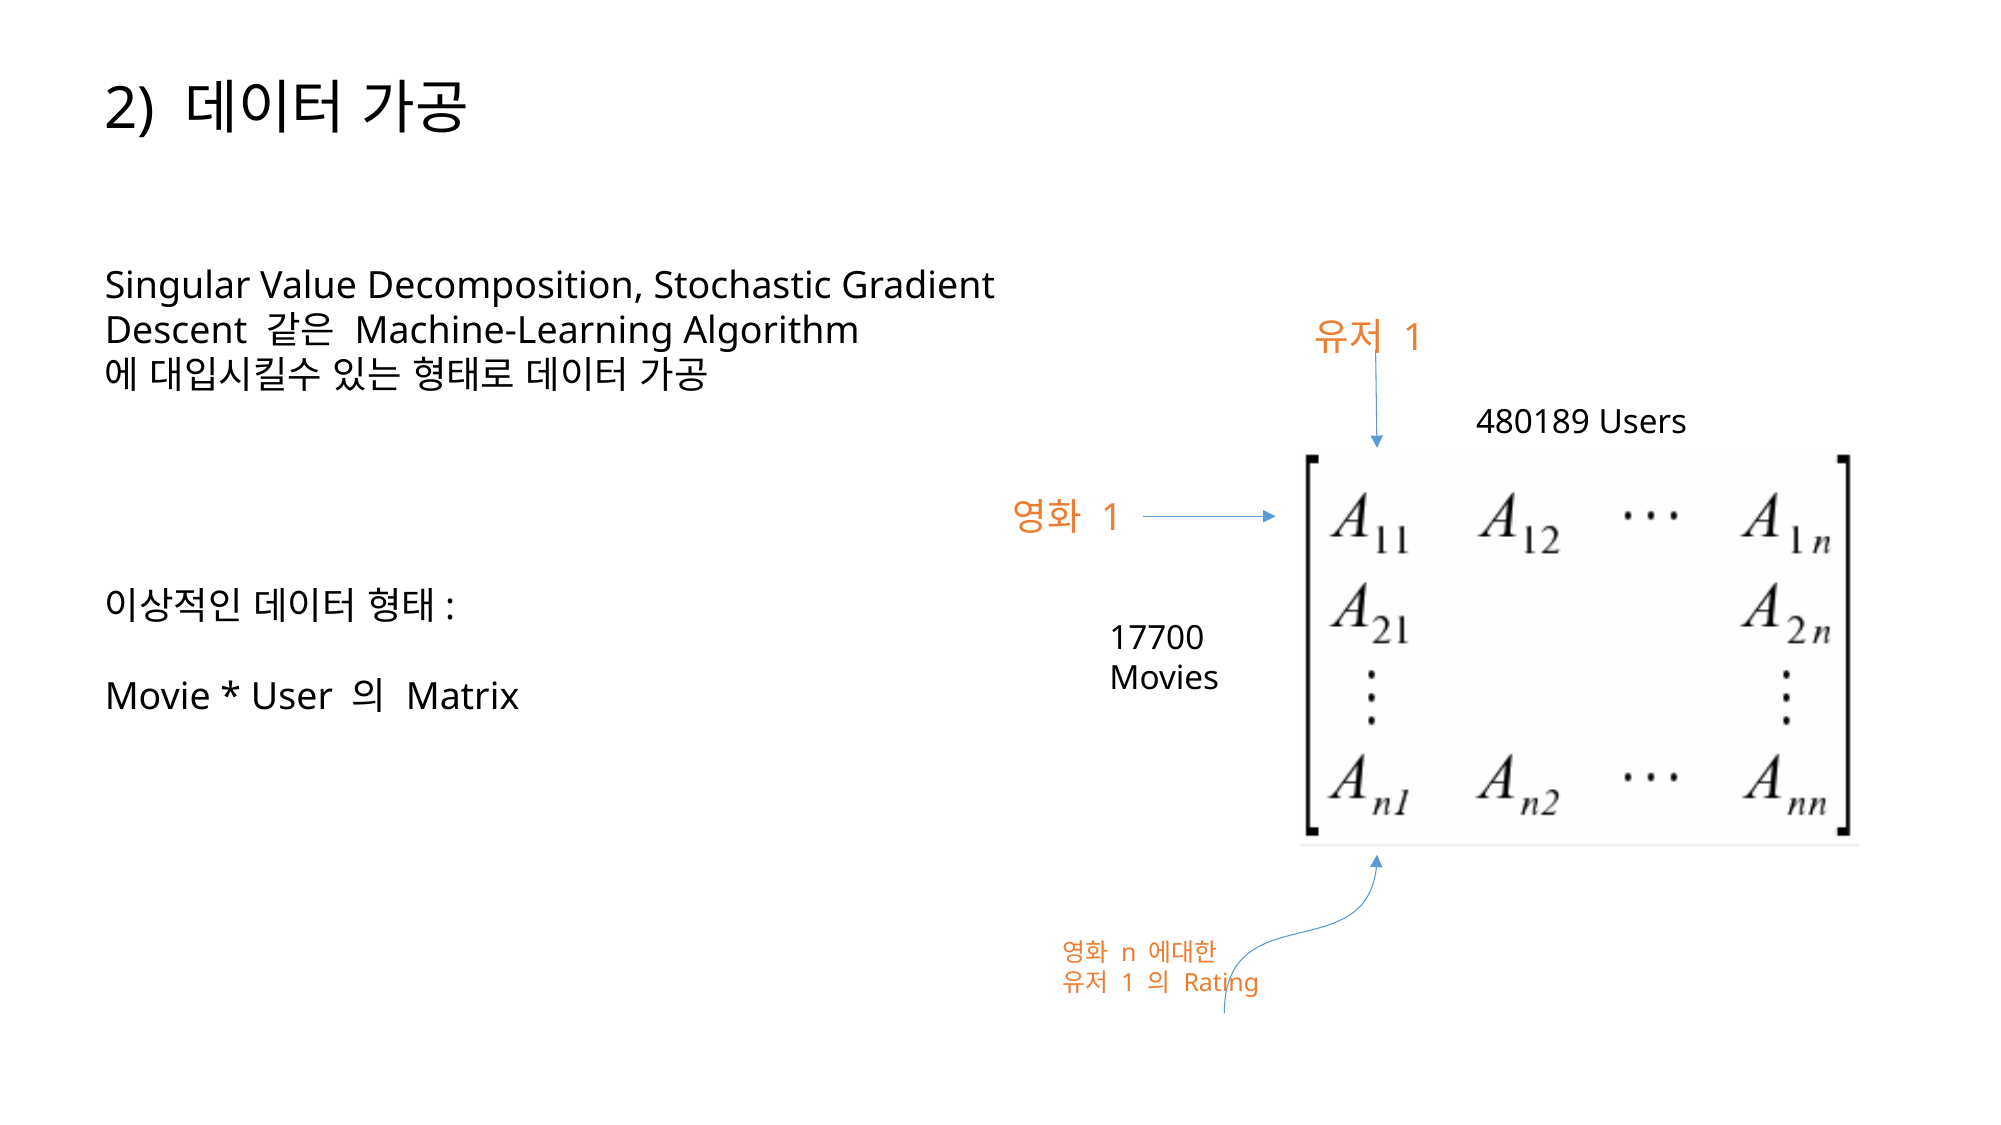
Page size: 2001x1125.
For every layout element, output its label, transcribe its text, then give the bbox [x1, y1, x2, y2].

text_box 이상적인 데이터 형태: Movie * User 의 Matrix [89, 574, 959, 724]
picture [1299, 447, 1859, 853]
text_box 영화 1 [997, 485, 1192, 546]
text_box 480189 Users [1461, 392, 1719, 447]
text_box 유저 1 [1299, 305, 1449, 366]
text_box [1221, 857, 1380, 1011]
text_box 영화 n 에대한 유저 1 의 Rating [1047, 929, 1221, 1004]
text_box Singular Value Decomposition, Stochastic Gradient Descent 같은 Machine-Learning Algorithm 에 대입시킬수 있는 형태로 데이터 가공 [90, 253, 1016, 404]
text_box 17700 Movies [1094, 609, 1276, 704]
text_box 2) 데이터 가공 [89, 63, 861, 148]
